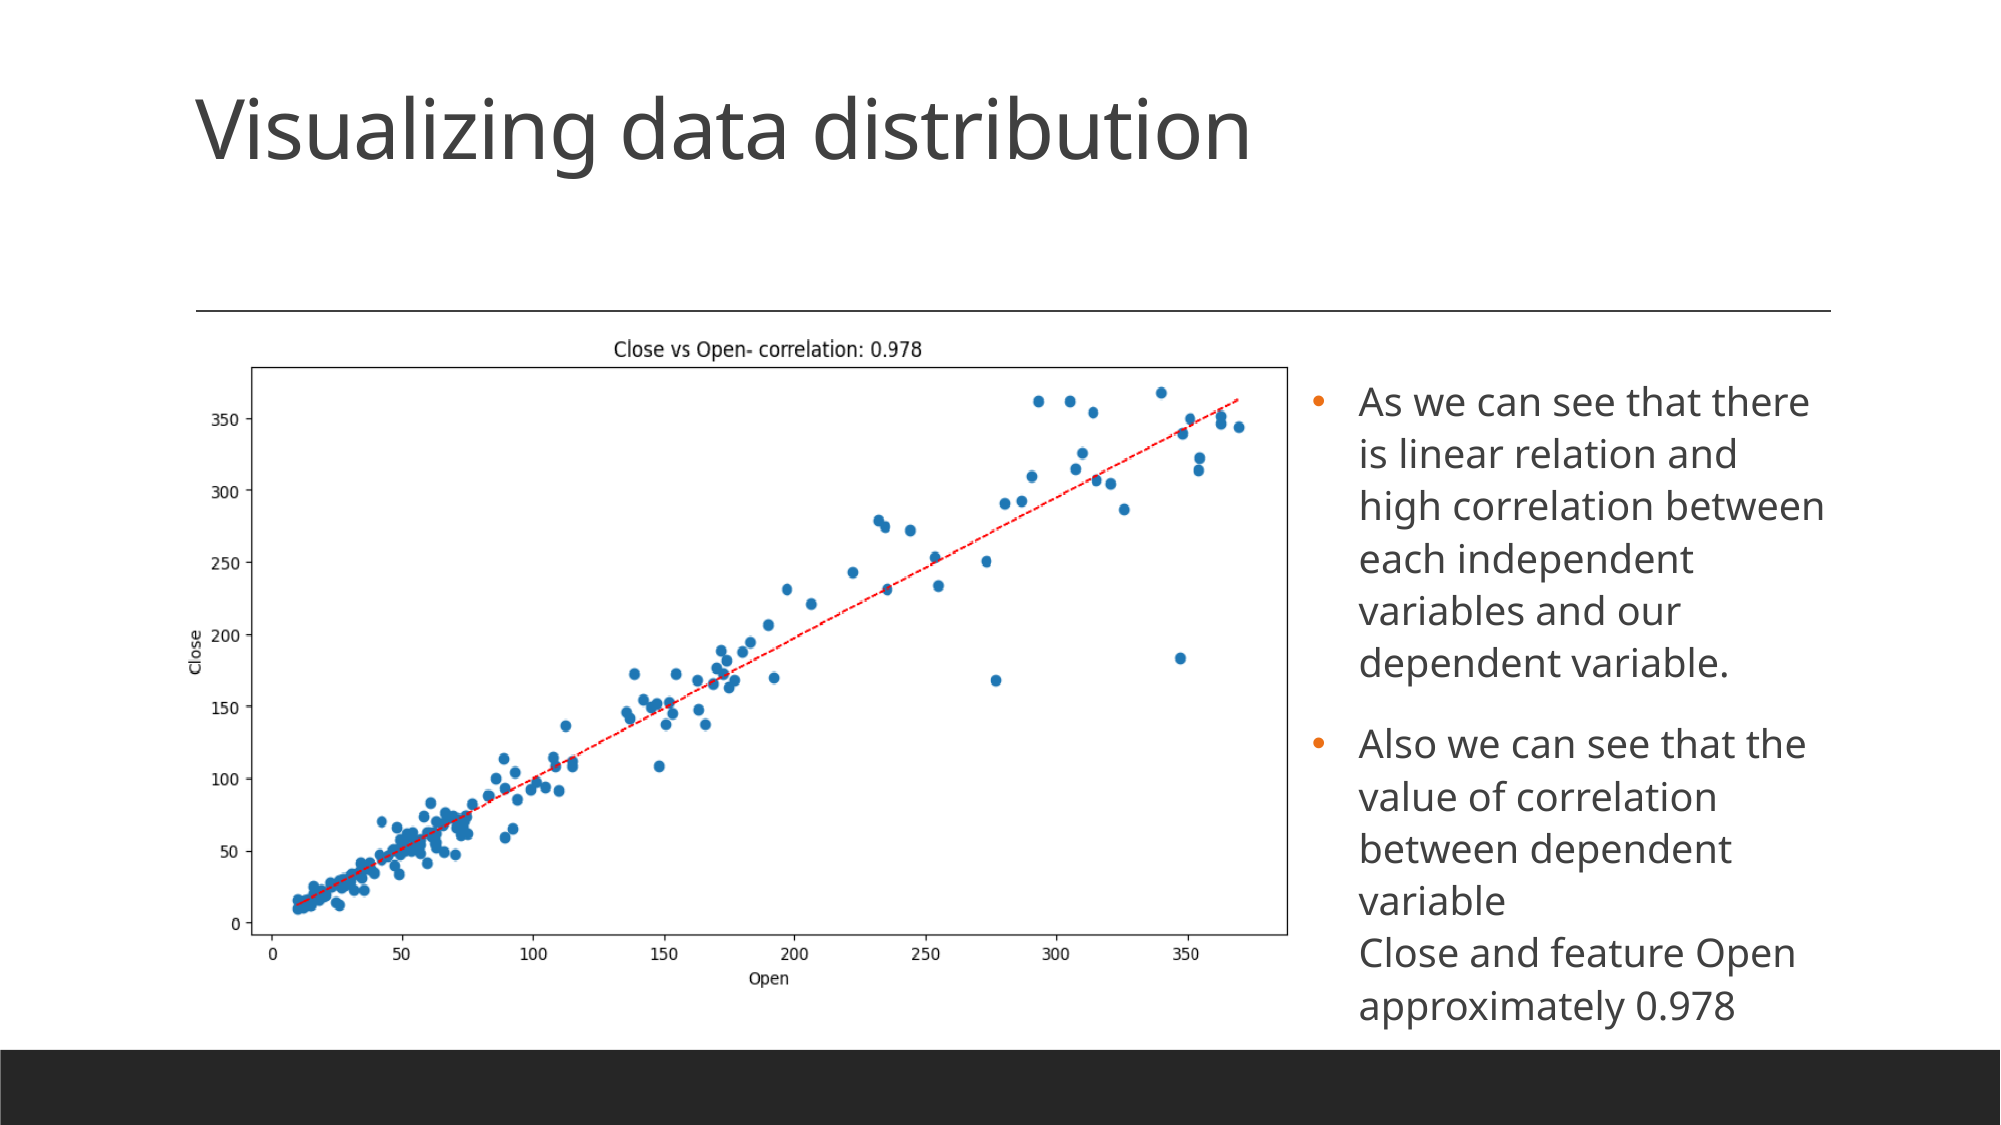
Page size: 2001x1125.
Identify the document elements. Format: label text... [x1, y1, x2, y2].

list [179, 328, 1295, 992]
list As we can see that there is linear relation and high correlation between each independent variables and our dependent variable. Also we can see that the value of correlation between dependent variable Close and feature Open approximately 0.978 [1311, 364, 1830, 963]
title Visualizing data distribution [180, 47, 1830, 285]
